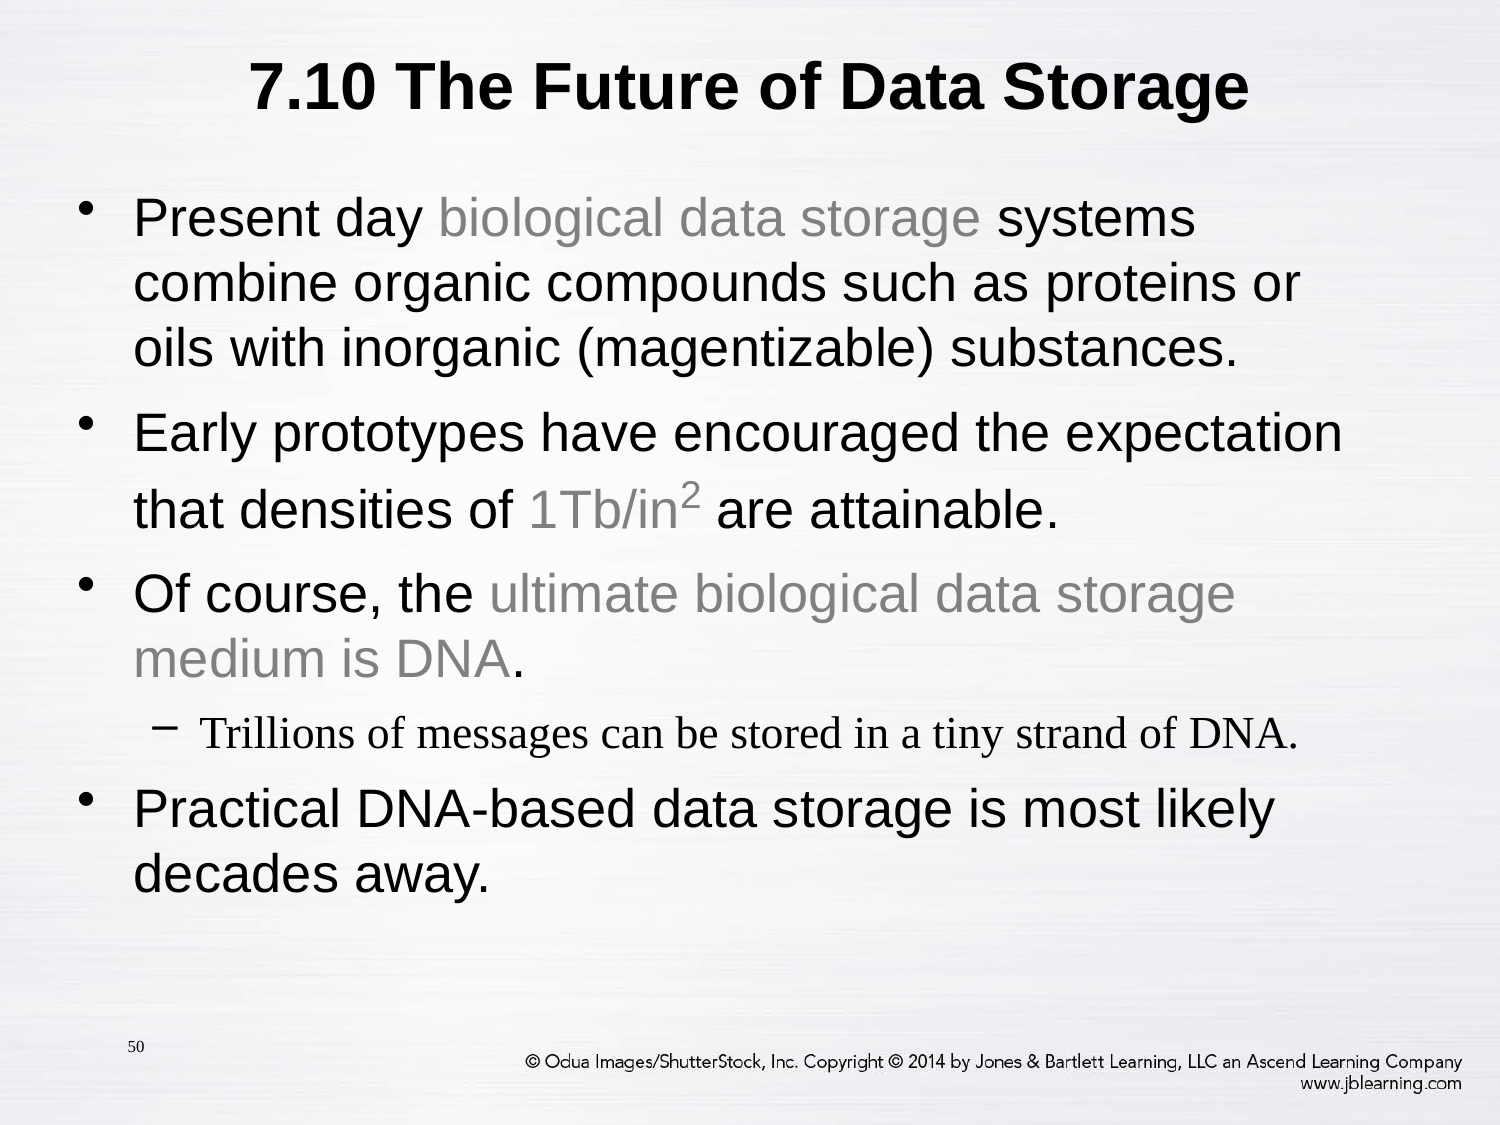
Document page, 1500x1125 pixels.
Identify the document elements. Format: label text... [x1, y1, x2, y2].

title 7.10 The Future of Data Storage [187, 37, 1313, 128]
picture [0, 0, 1500, 1125]
slide_number 50 [112, 1025, 425, 1100]
list Present day biological data storage systems combine organic compounds such as proteins or oils with inorganic (magentizable) substances. Early prototypes have encouraged the expectation that densities of 1Tb/in2 are attainable. Of course, the ultimate biological data storage medium is DNA. Trillions of messages can be stored in a tiny strand of DNA. Practical DNA-based data storage is most likely decades away. [62, 174, 1413, 938]
